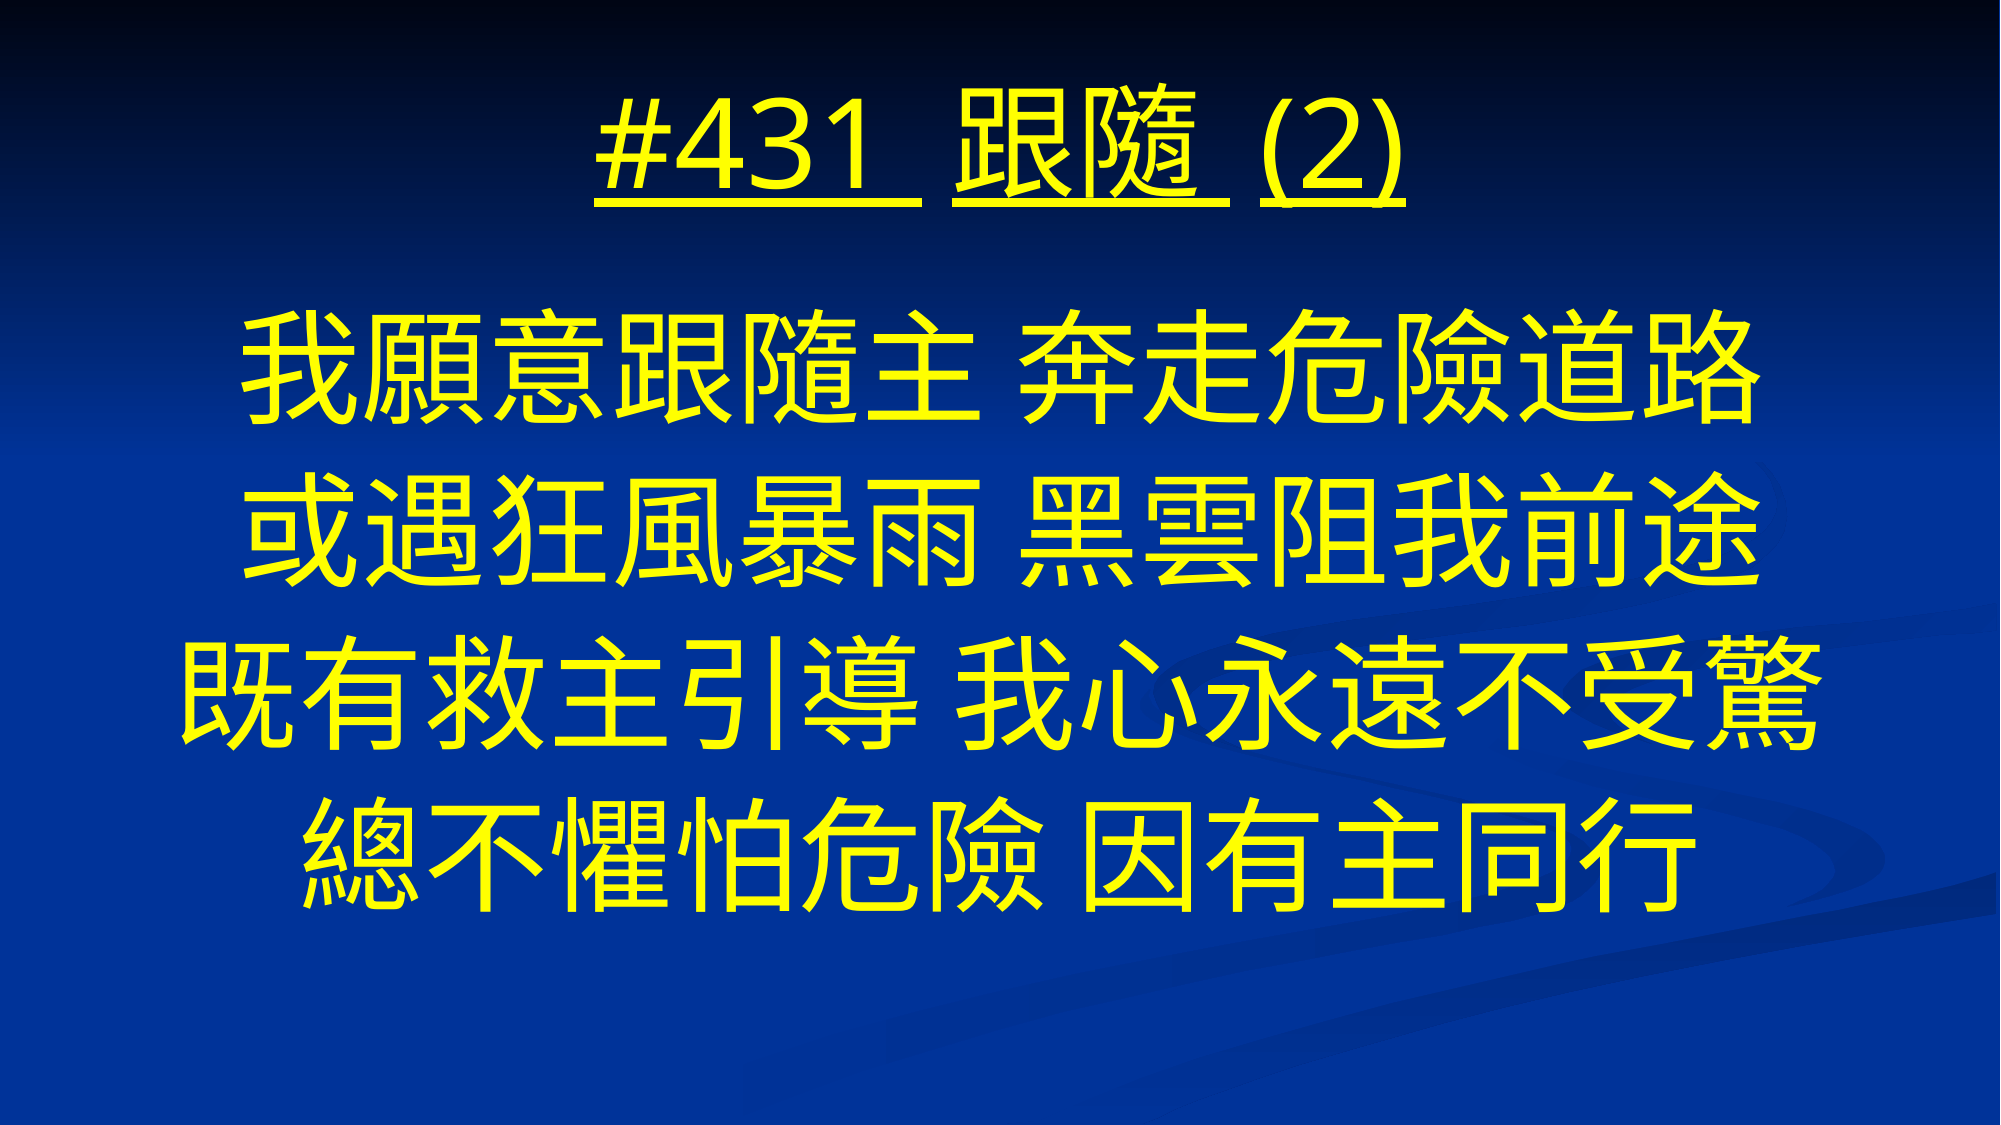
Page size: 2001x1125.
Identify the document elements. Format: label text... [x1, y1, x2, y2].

title #431 跟隨 (2) [99, 45, 1900, 233]
list 我願意跟隨主 奔走危險道路 或遇狂風暴雨 黑雲阻我前途 既有救主引導 我心永遠不受驚 總不懼怕危險 因有主同行 [54, 282, 1945, 1025]
